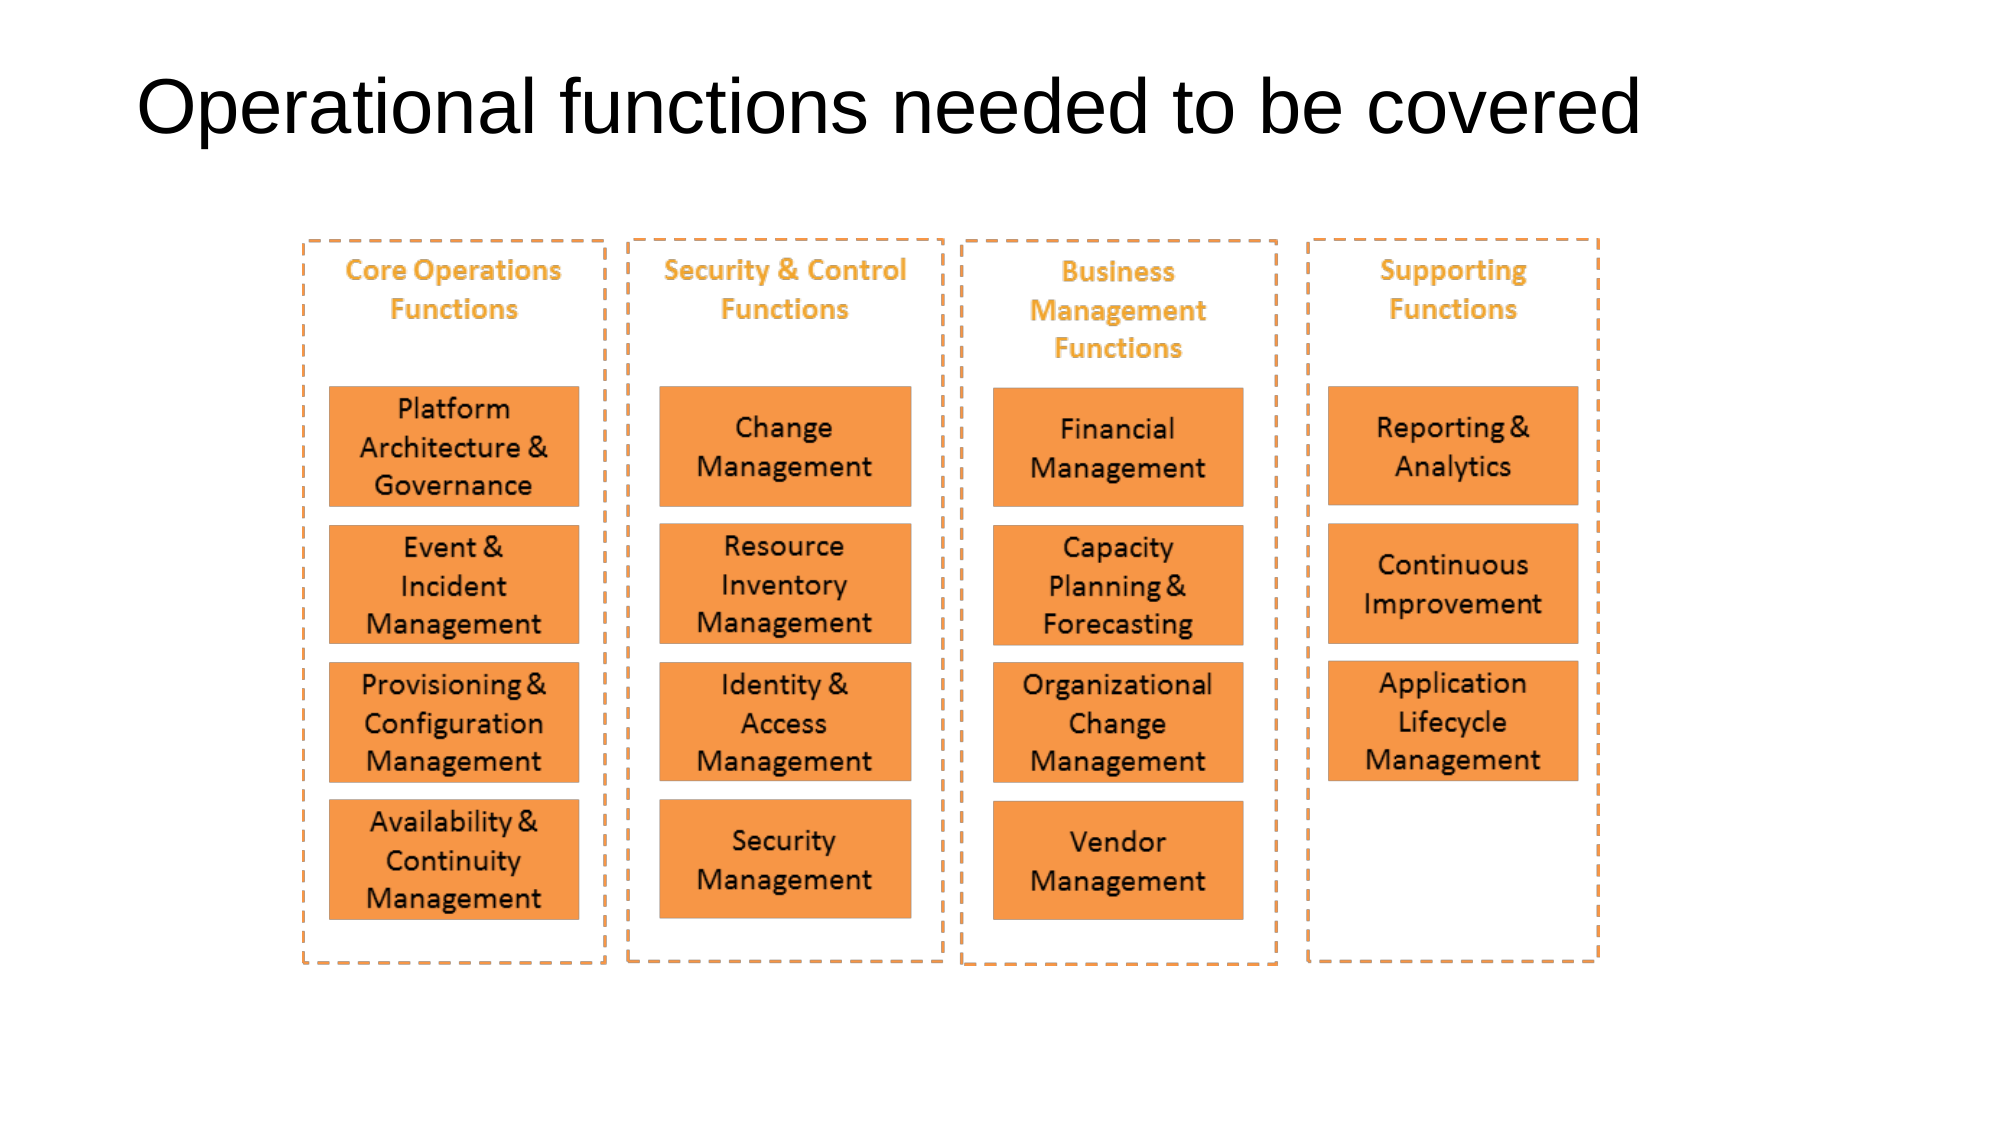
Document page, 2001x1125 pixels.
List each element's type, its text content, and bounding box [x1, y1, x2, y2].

picture [302, 238, 1600, 966]
title Operational functions needed to be covered [120, 0, 1920, 218]
